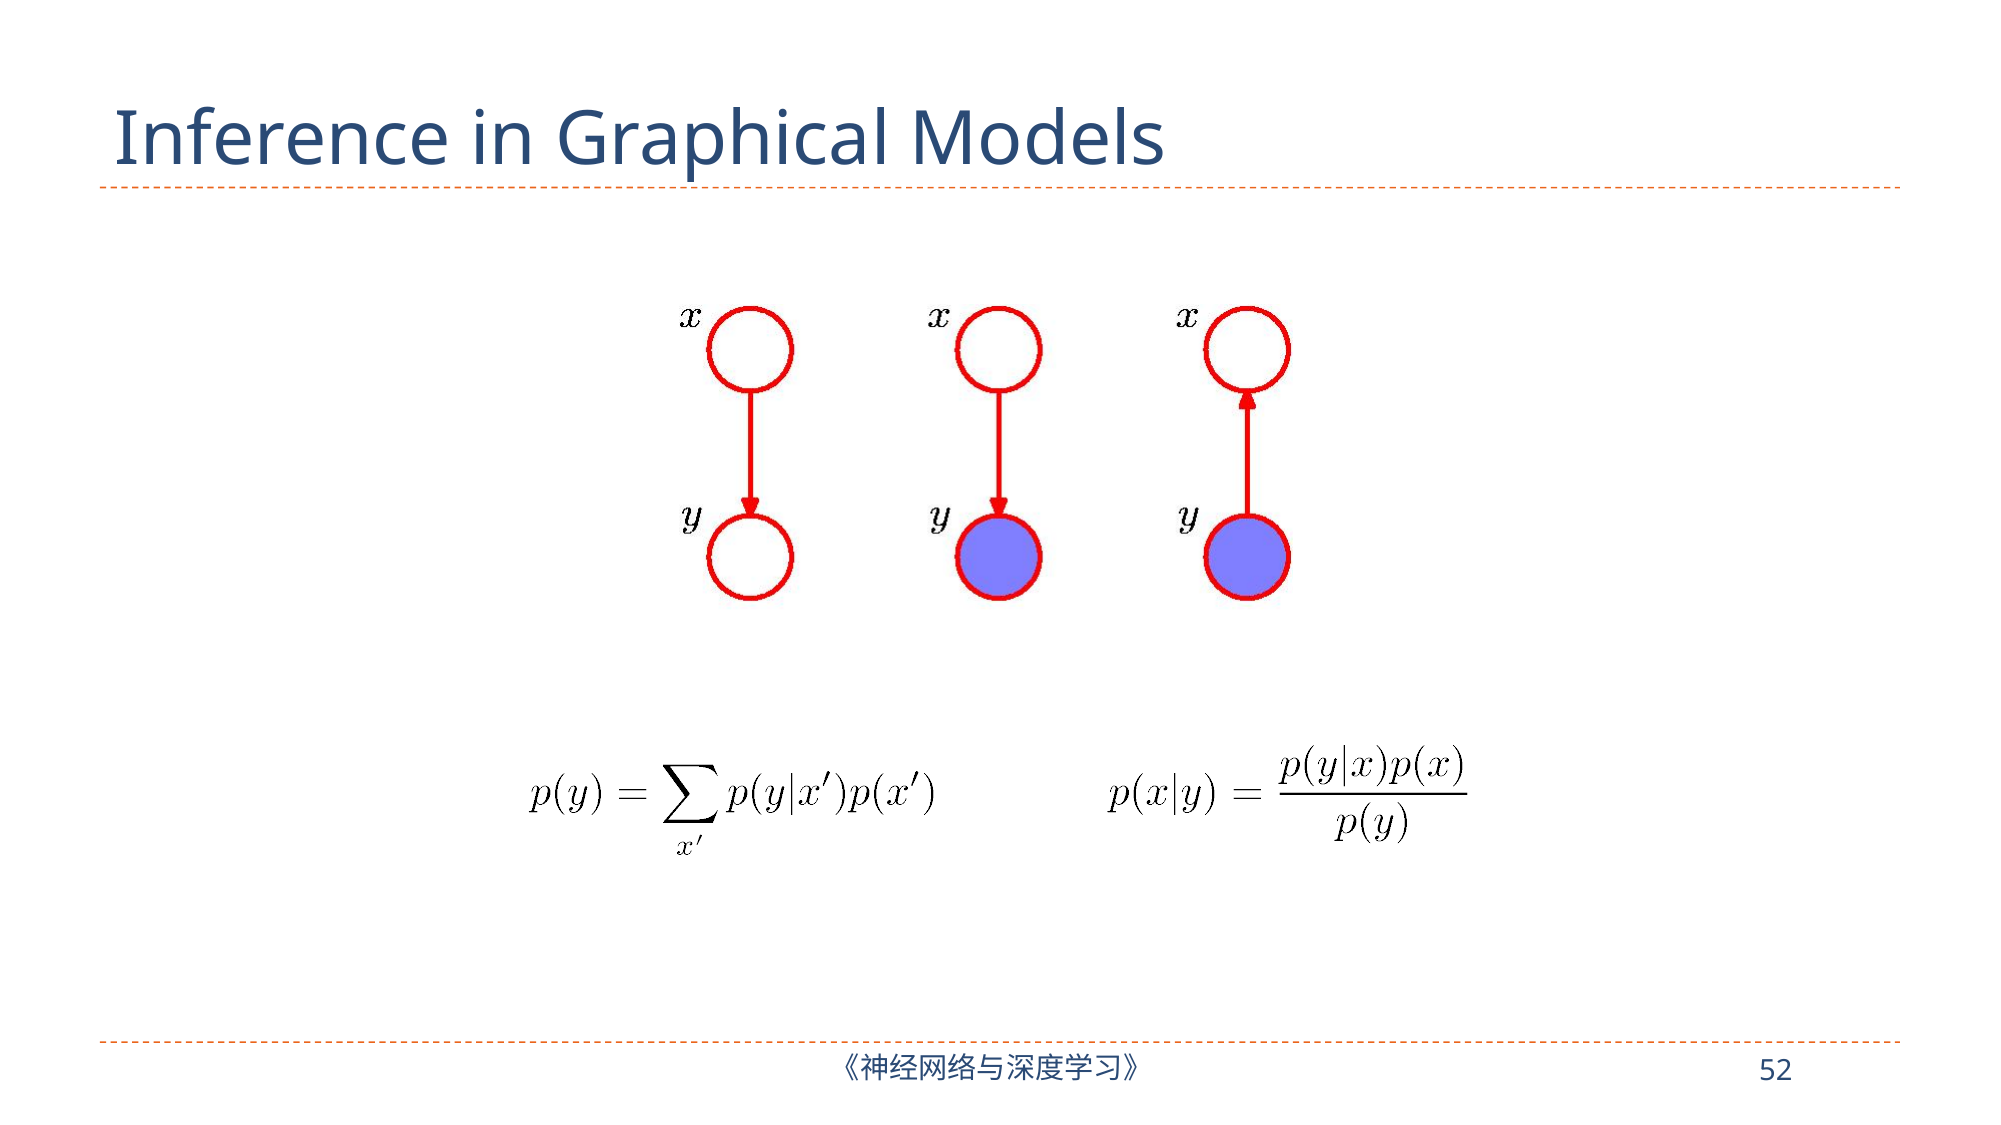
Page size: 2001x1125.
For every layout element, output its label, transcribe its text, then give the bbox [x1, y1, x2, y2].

picture [525, 763, 935, 856]
picture [1103, 741, 1471, 846]
title Inference in Graphical Models [99, 24, 1900, 188]
picture [671, 304, 1294, 622]
